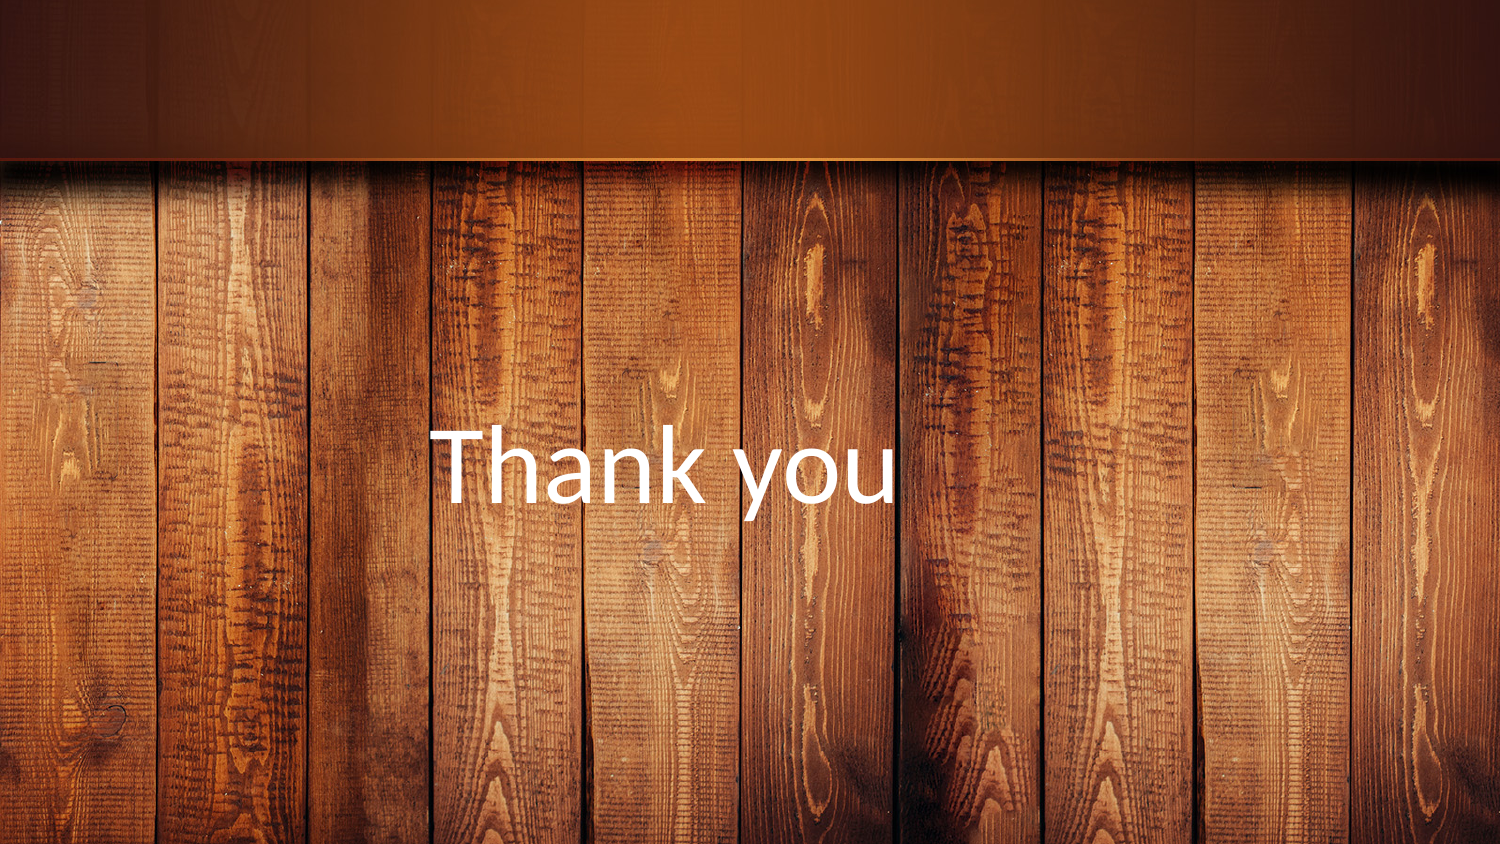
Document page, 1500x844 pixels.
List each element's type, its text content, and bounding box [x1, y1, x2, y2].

picture [0, 0, 1500, 844]
text_box Thank you [219, 384, 1130, 534]
